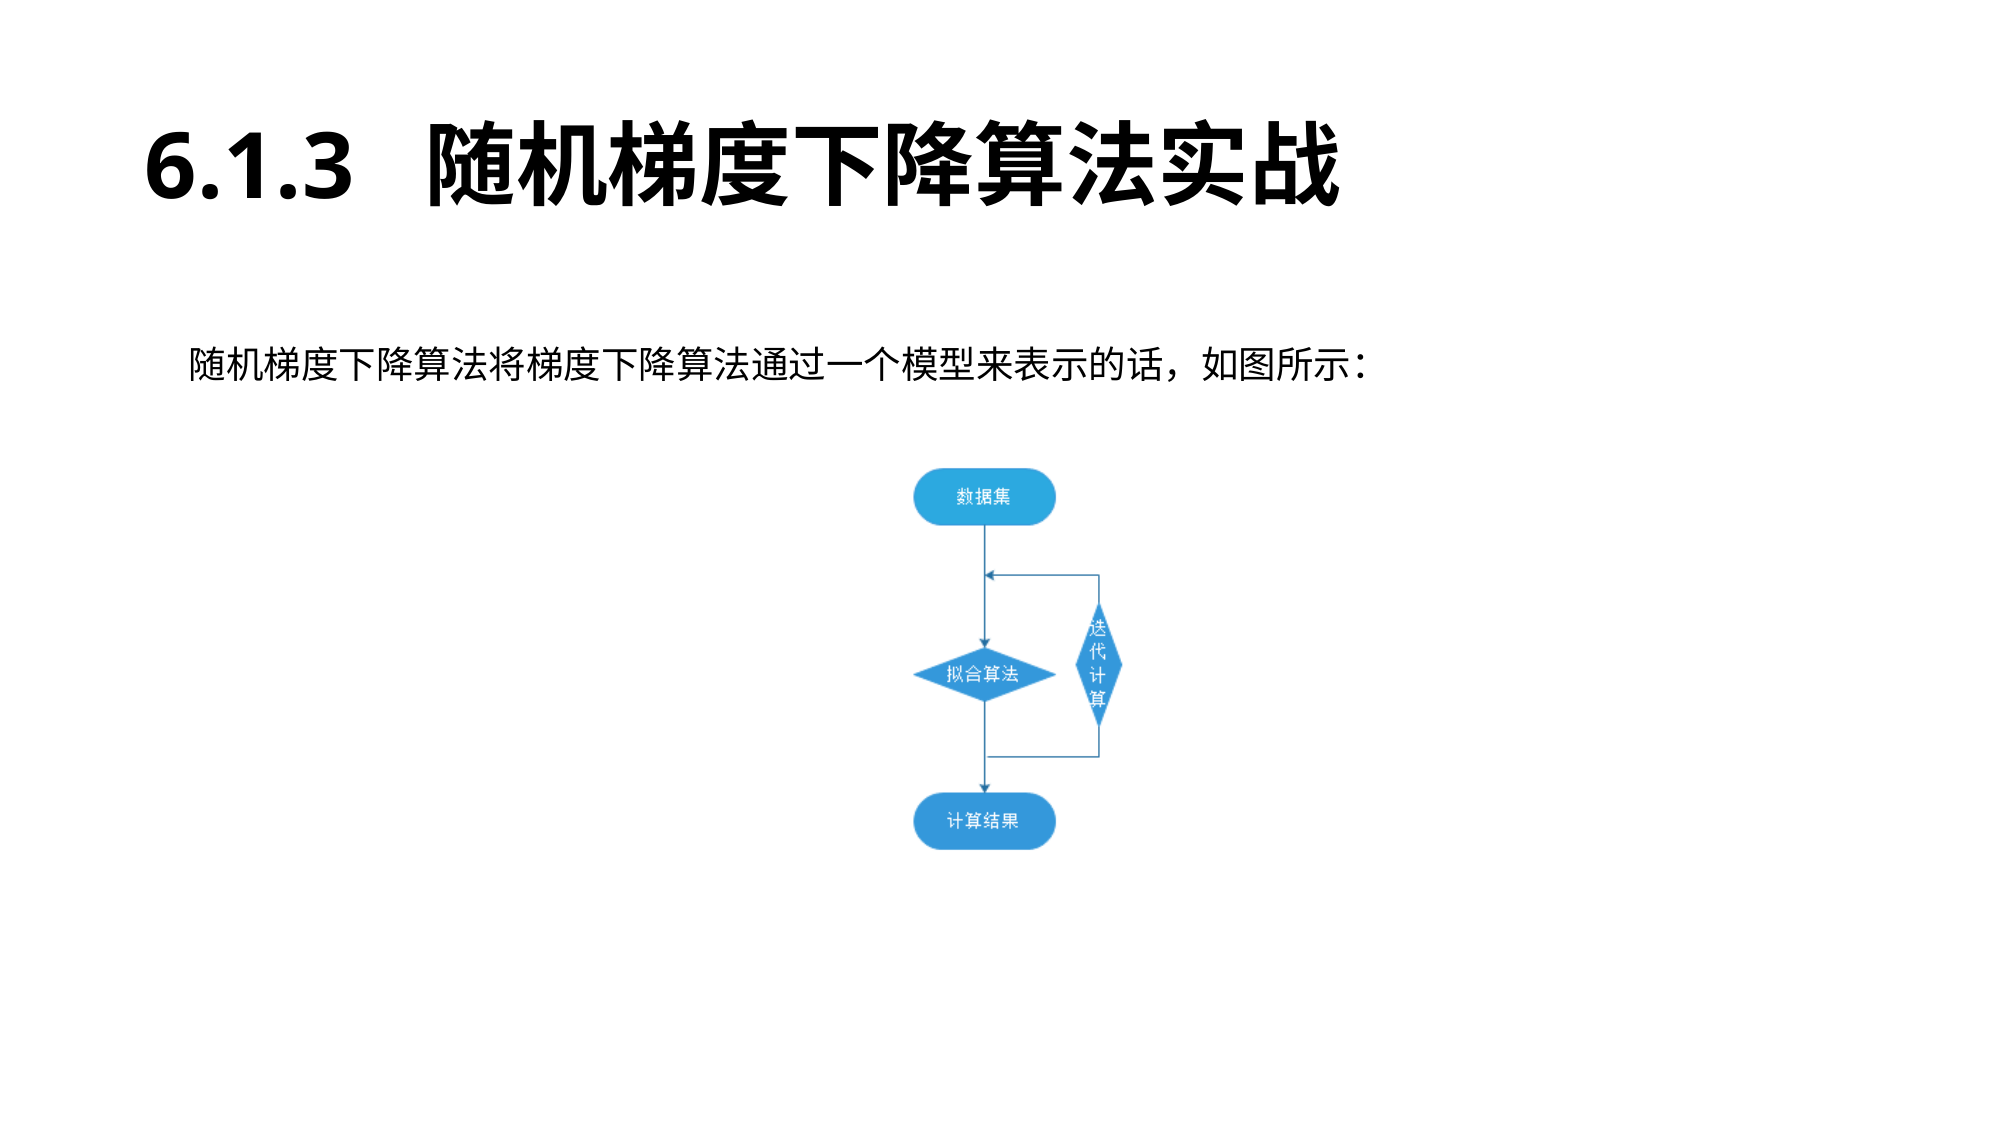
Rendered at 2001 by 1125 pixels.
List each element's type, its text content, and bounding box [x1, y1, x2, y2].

picture [877, 460, 1152, 856]
list 随机梯度下降算法将梯度下降算法通过一个模型来表示的话，如图所示： [136, 298, 1863, 496]
title 6.1.3 随机梯度下降算法实战 [136, 59, 1863, 278]
